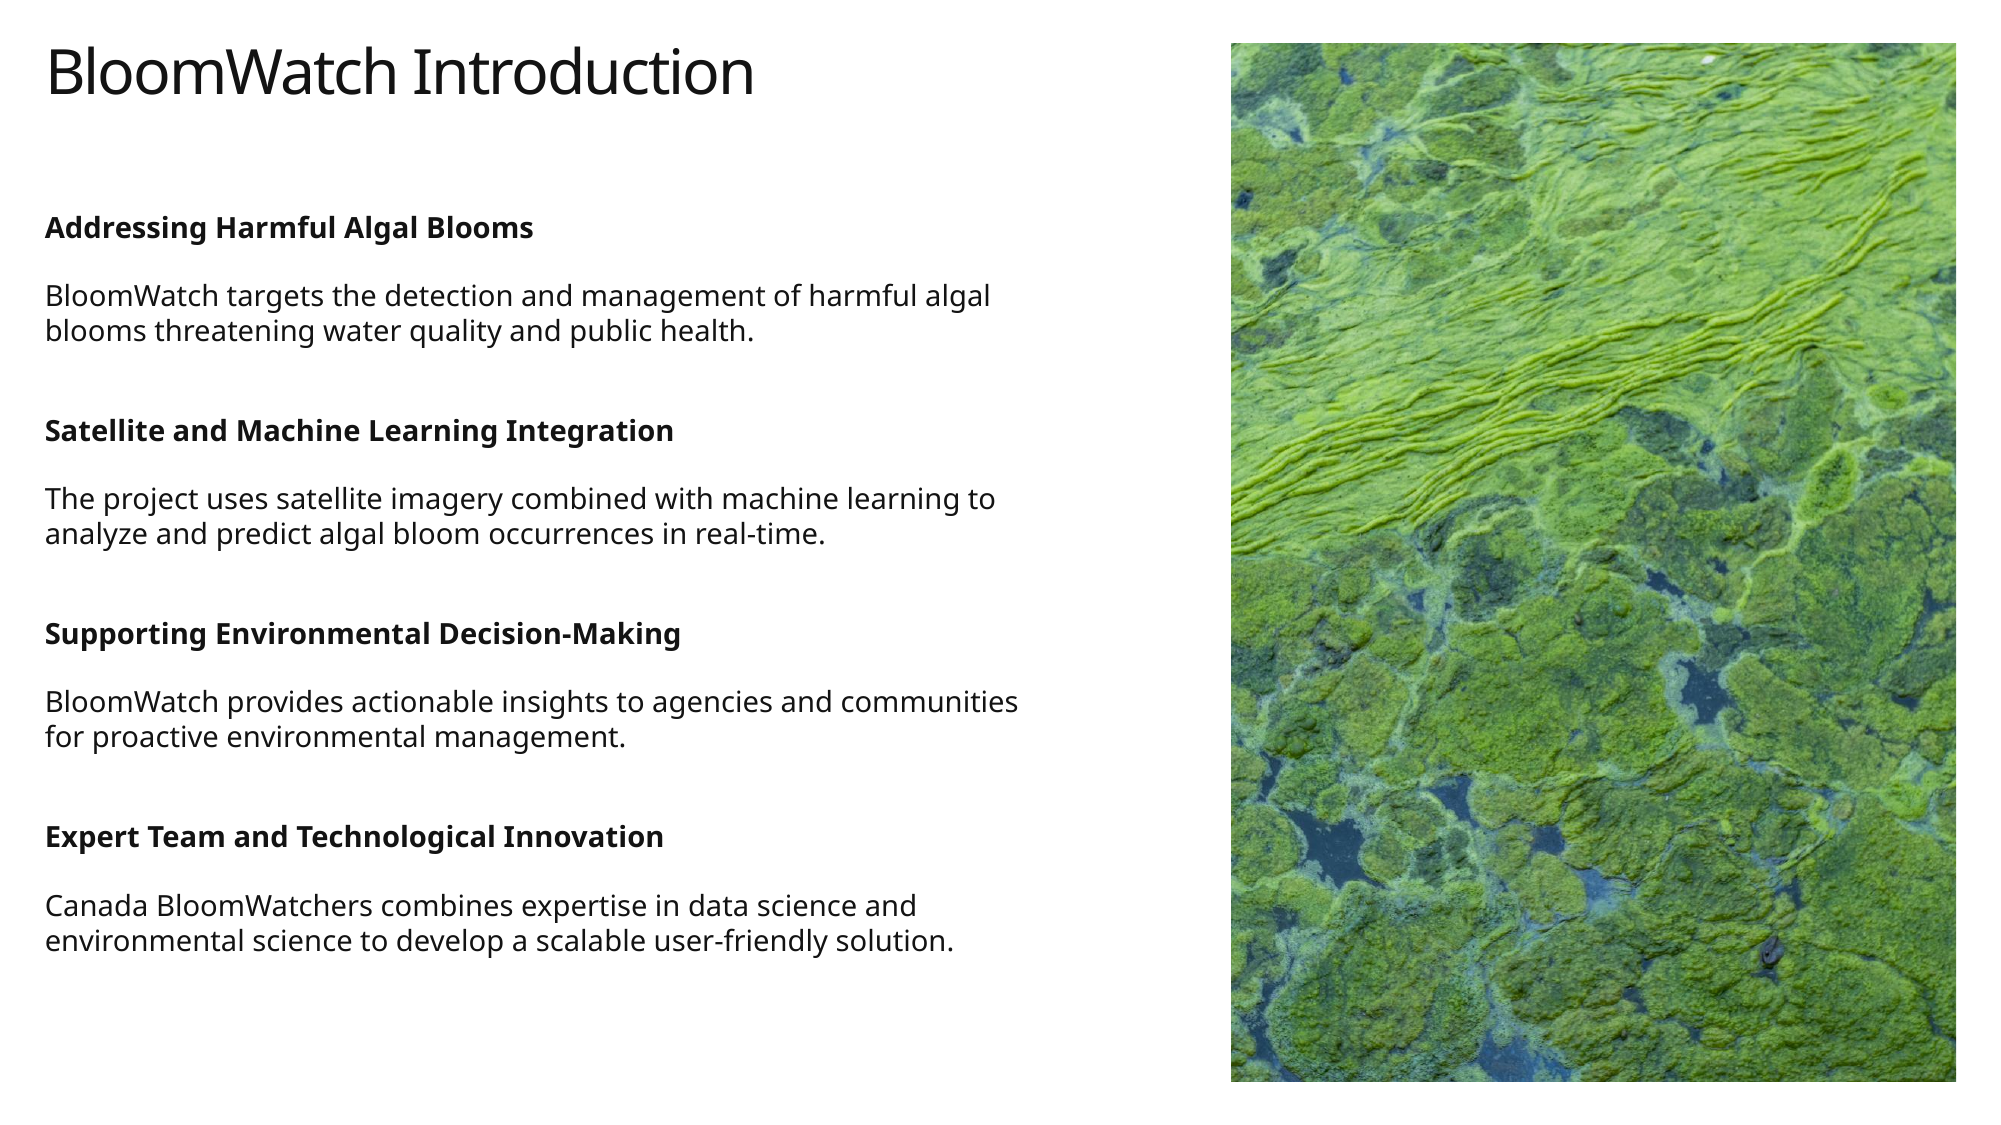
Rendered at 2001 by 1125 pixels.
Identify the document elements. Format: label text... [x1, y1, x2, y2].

title BloomWatch Introduction [30, 36, 1075, 201]
picture [1231, 43, 1957, 1082]
text_box Addressing Harmful Algal Blooms BloomWatch targets the detection and management of harmful algal blooms threatening water quality and public health. Satellite and Machine Learning Integration The project uses satellite imagery combined with machine learning to analyze and predict algal bloom occurrences in real-time. Supporting Environmental Decision-Making BloomWatch provides actionable insights to agencies and communities for proactive environmental management. Expert Team and Technological Innovation Canada BloomWatchers combines expertise in data science and environmental science to develop a scalable user-friendly solution. [30, 201, 1075, 1029]
